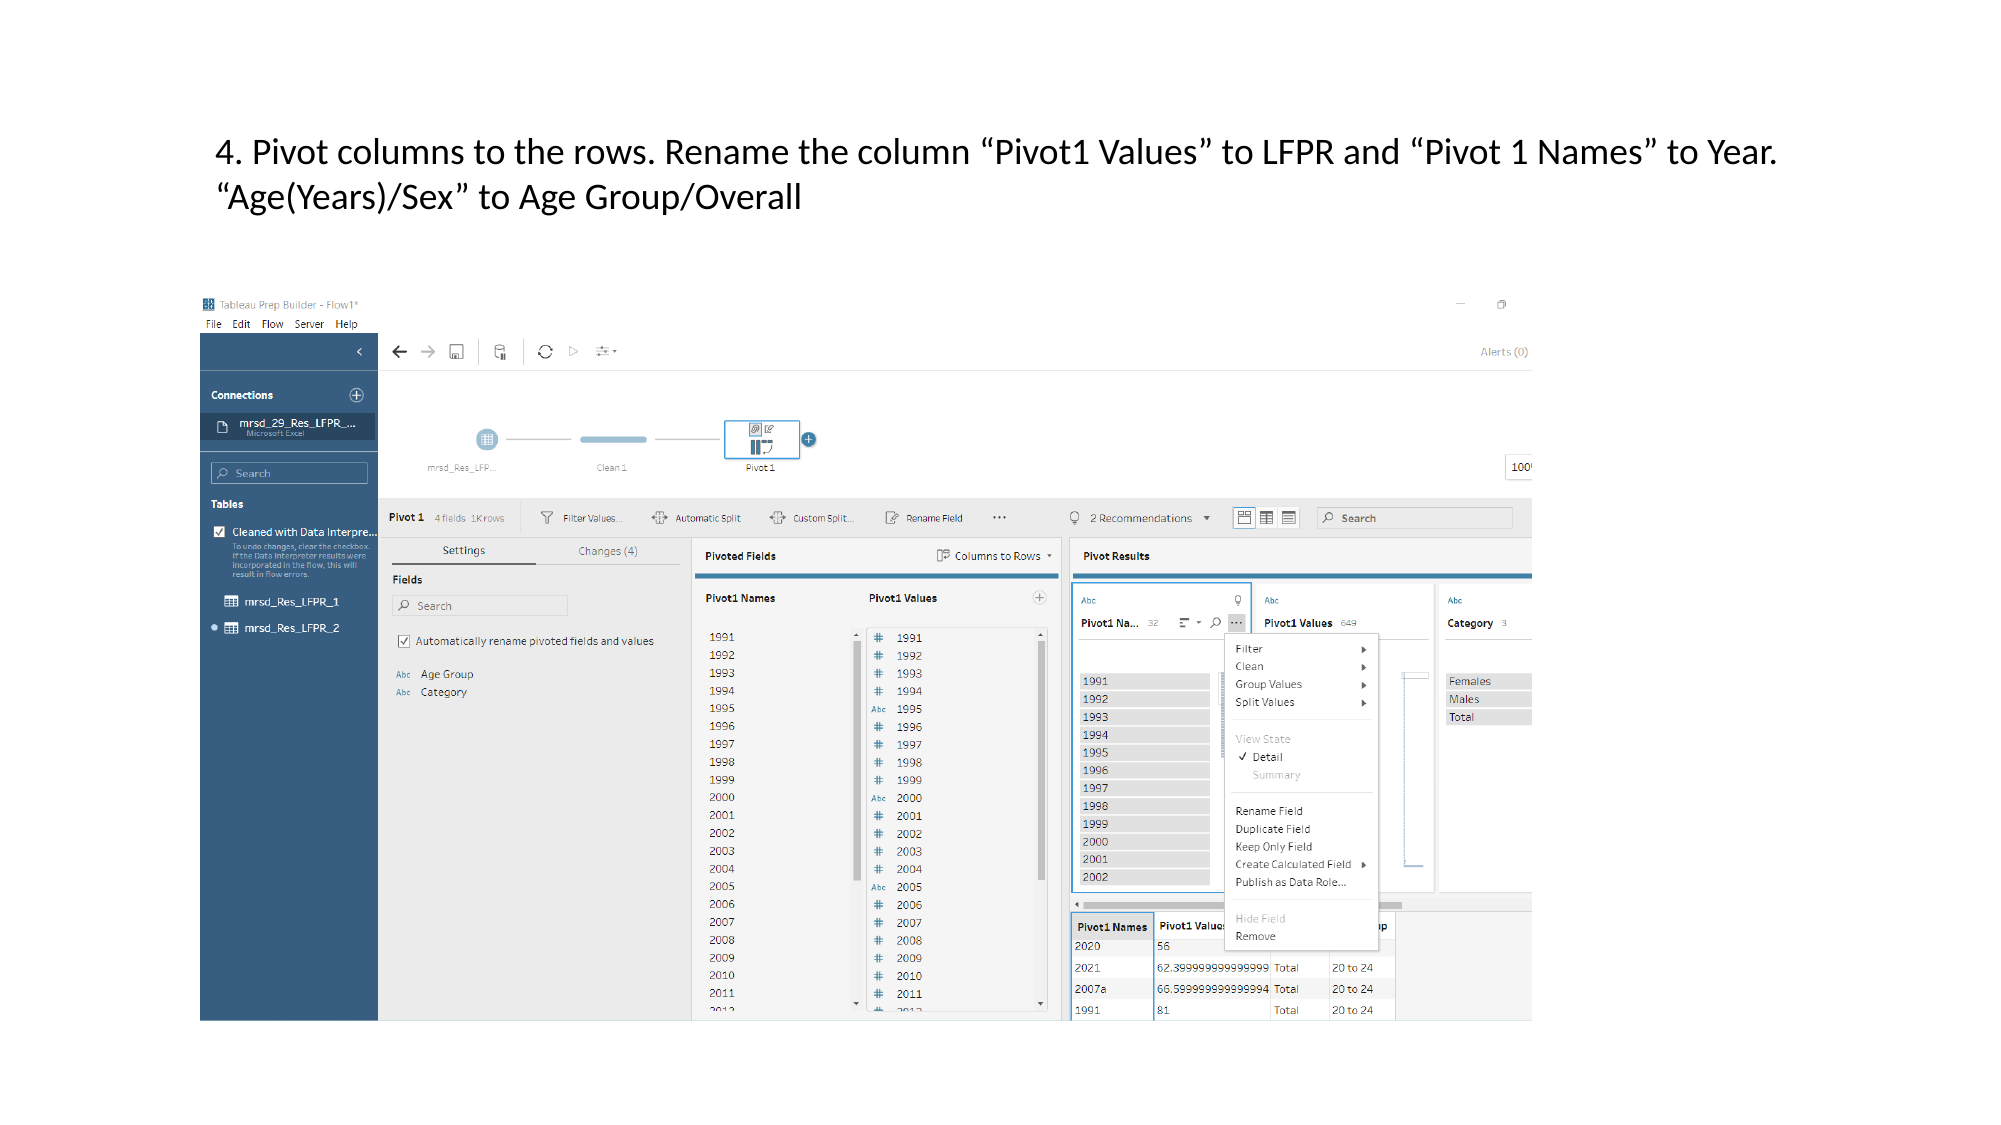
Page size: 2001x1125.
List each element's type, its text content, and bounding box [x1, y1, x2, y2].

text_box 4. Pivot columns to the rows. Rename the column “Pivot1 Values” to LFPR and “Pivot 1 Names” to Year. “Age(Years)/Sex” to Age Group/Overall [200, 119, 1866, 225]
picture [200, 294, 1532, 1021]
